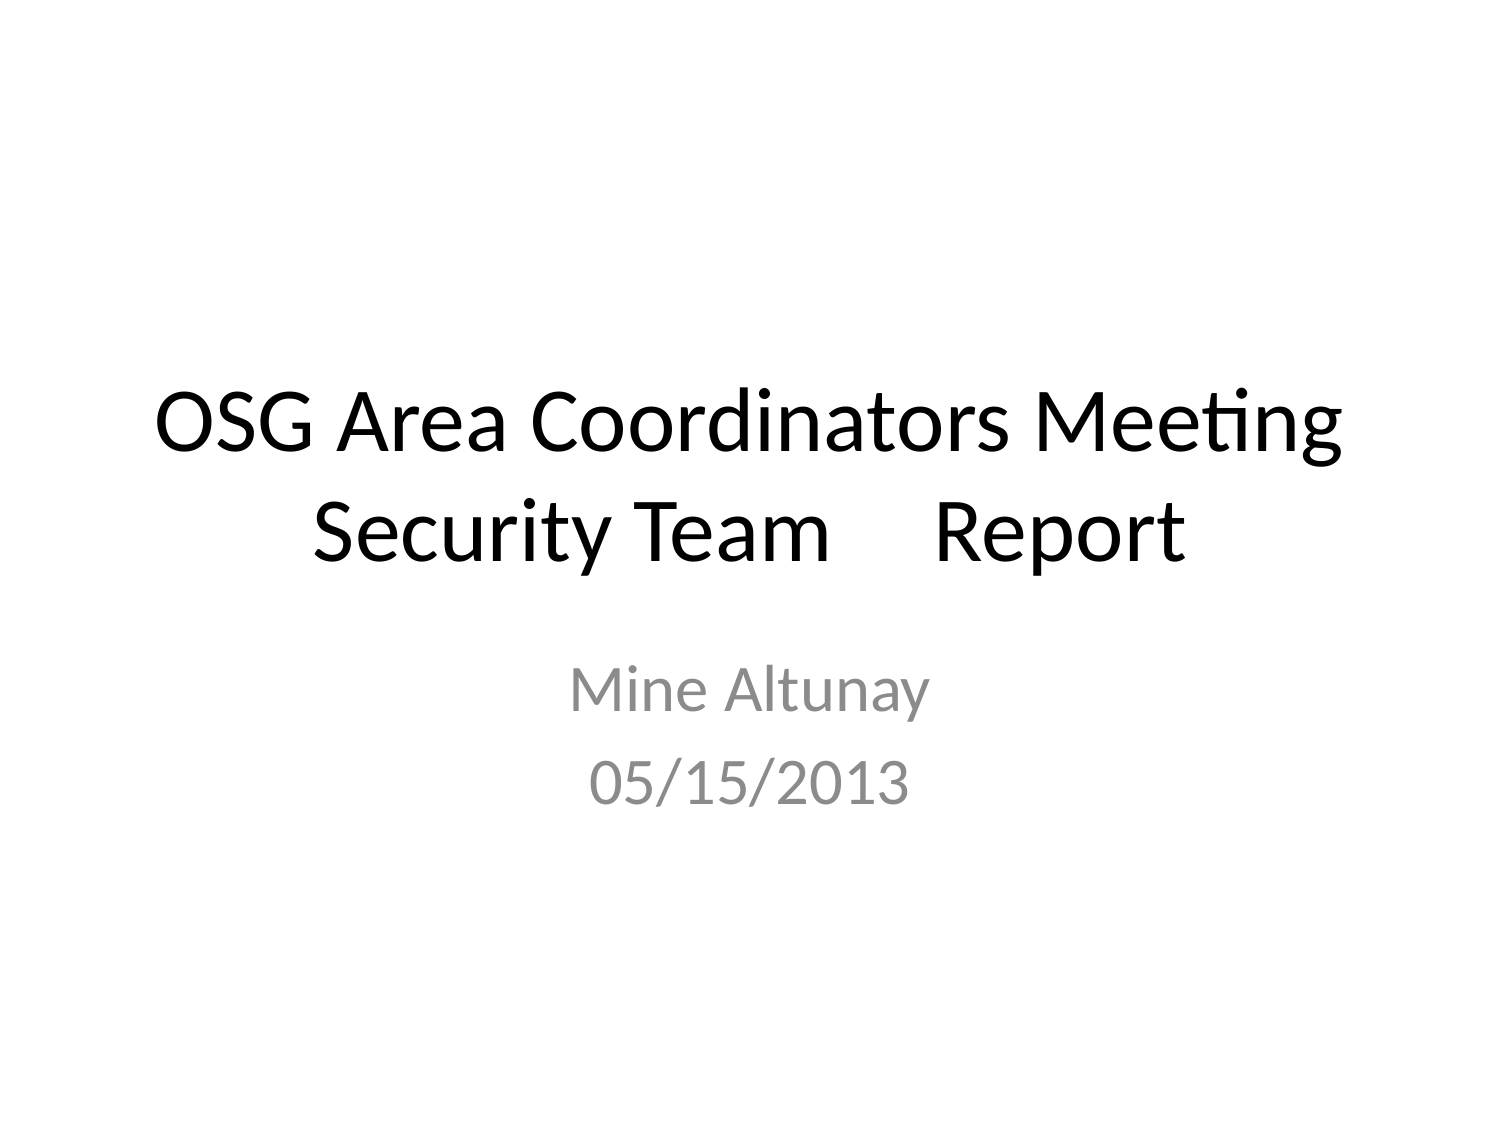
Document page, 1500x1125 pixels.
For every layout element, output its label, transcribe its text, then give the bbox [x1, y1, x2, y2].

title OSG Area Coordinators Meeting Security Team Report [112, 349, 1388, 591]
subtitle Mine Altunay 05/15/2013 [225, 637, 1275, 925]
